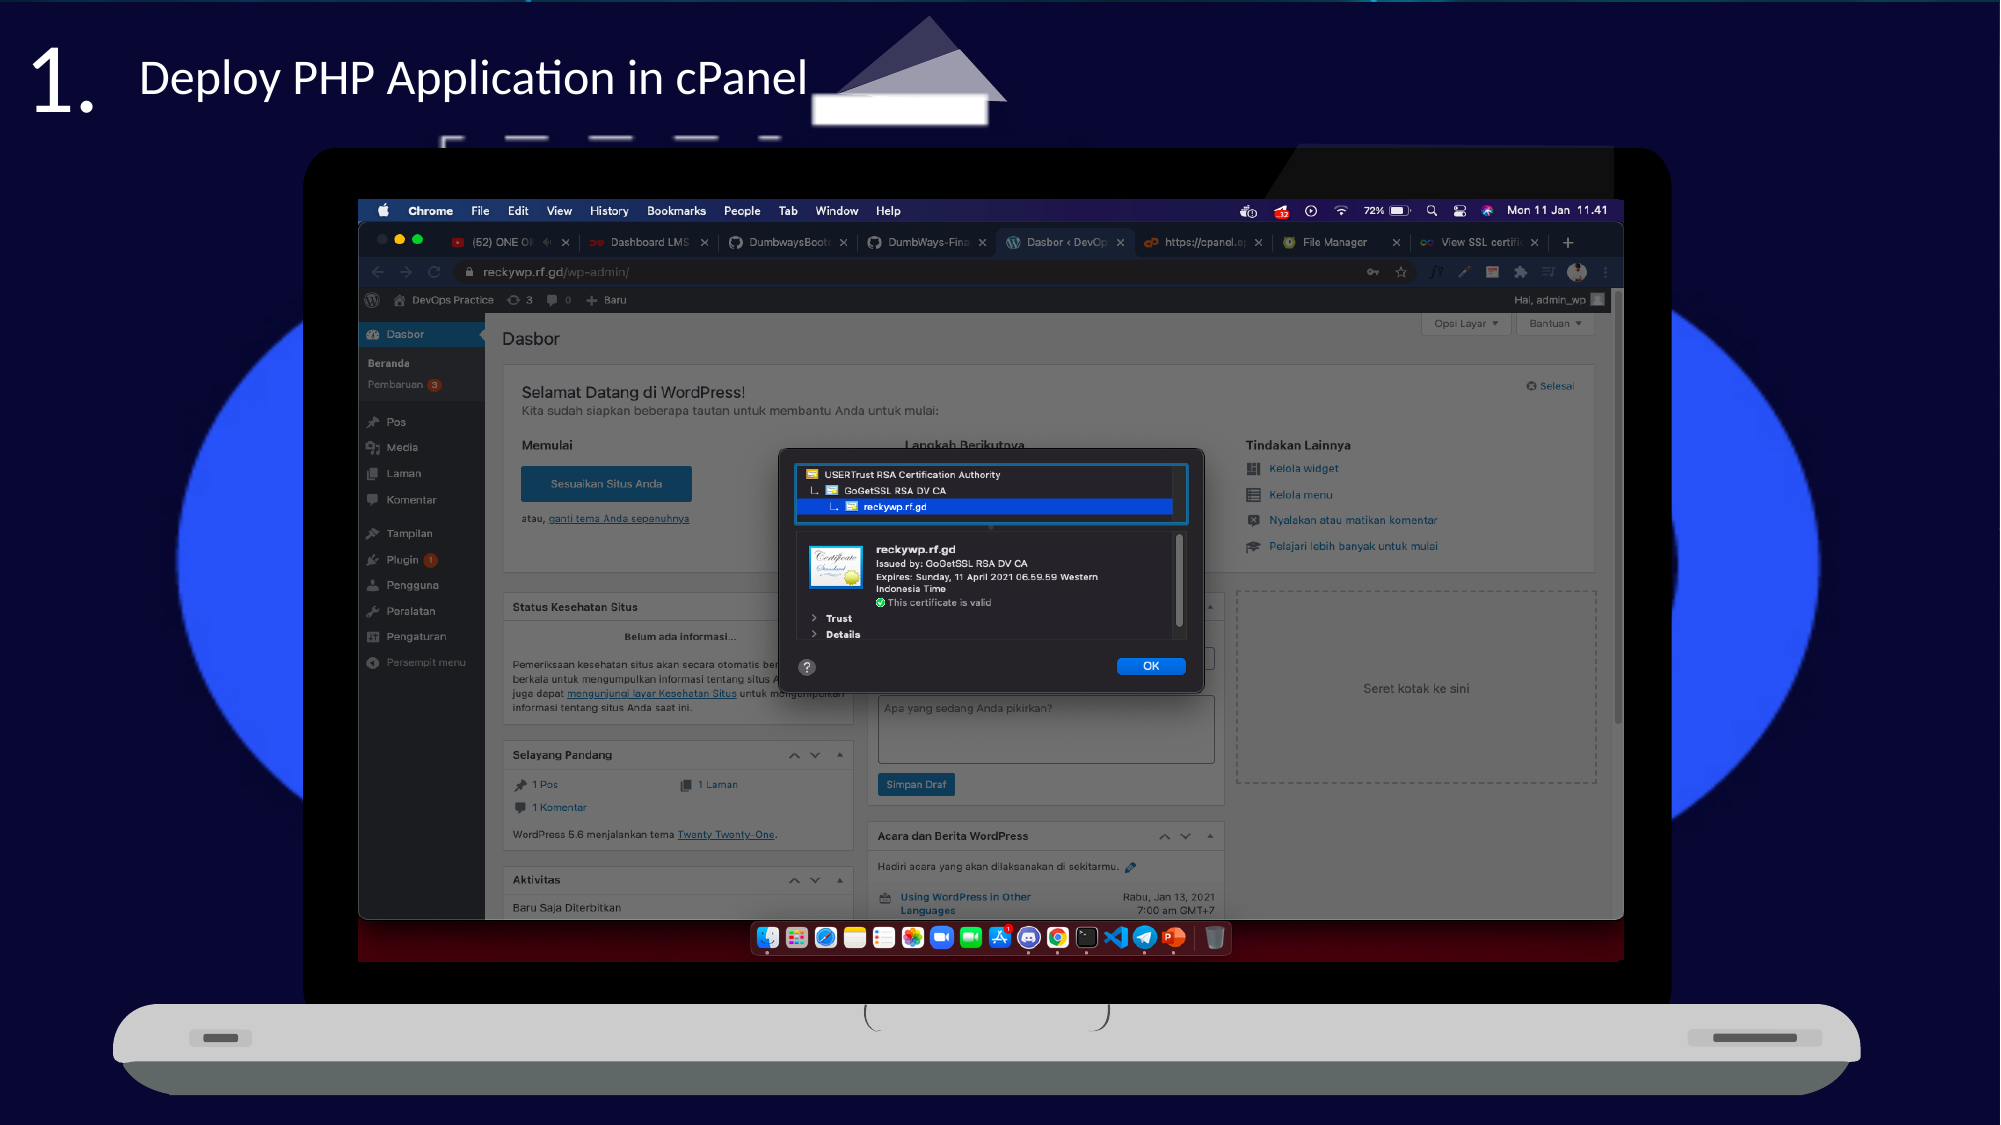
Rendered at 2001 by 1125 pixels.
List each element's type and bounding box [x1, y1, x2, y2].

text_box [825, 30, 1009, 117]
text_box [105, 140, 1866, 1098]
picture [0, 0, 2000, 1125]
